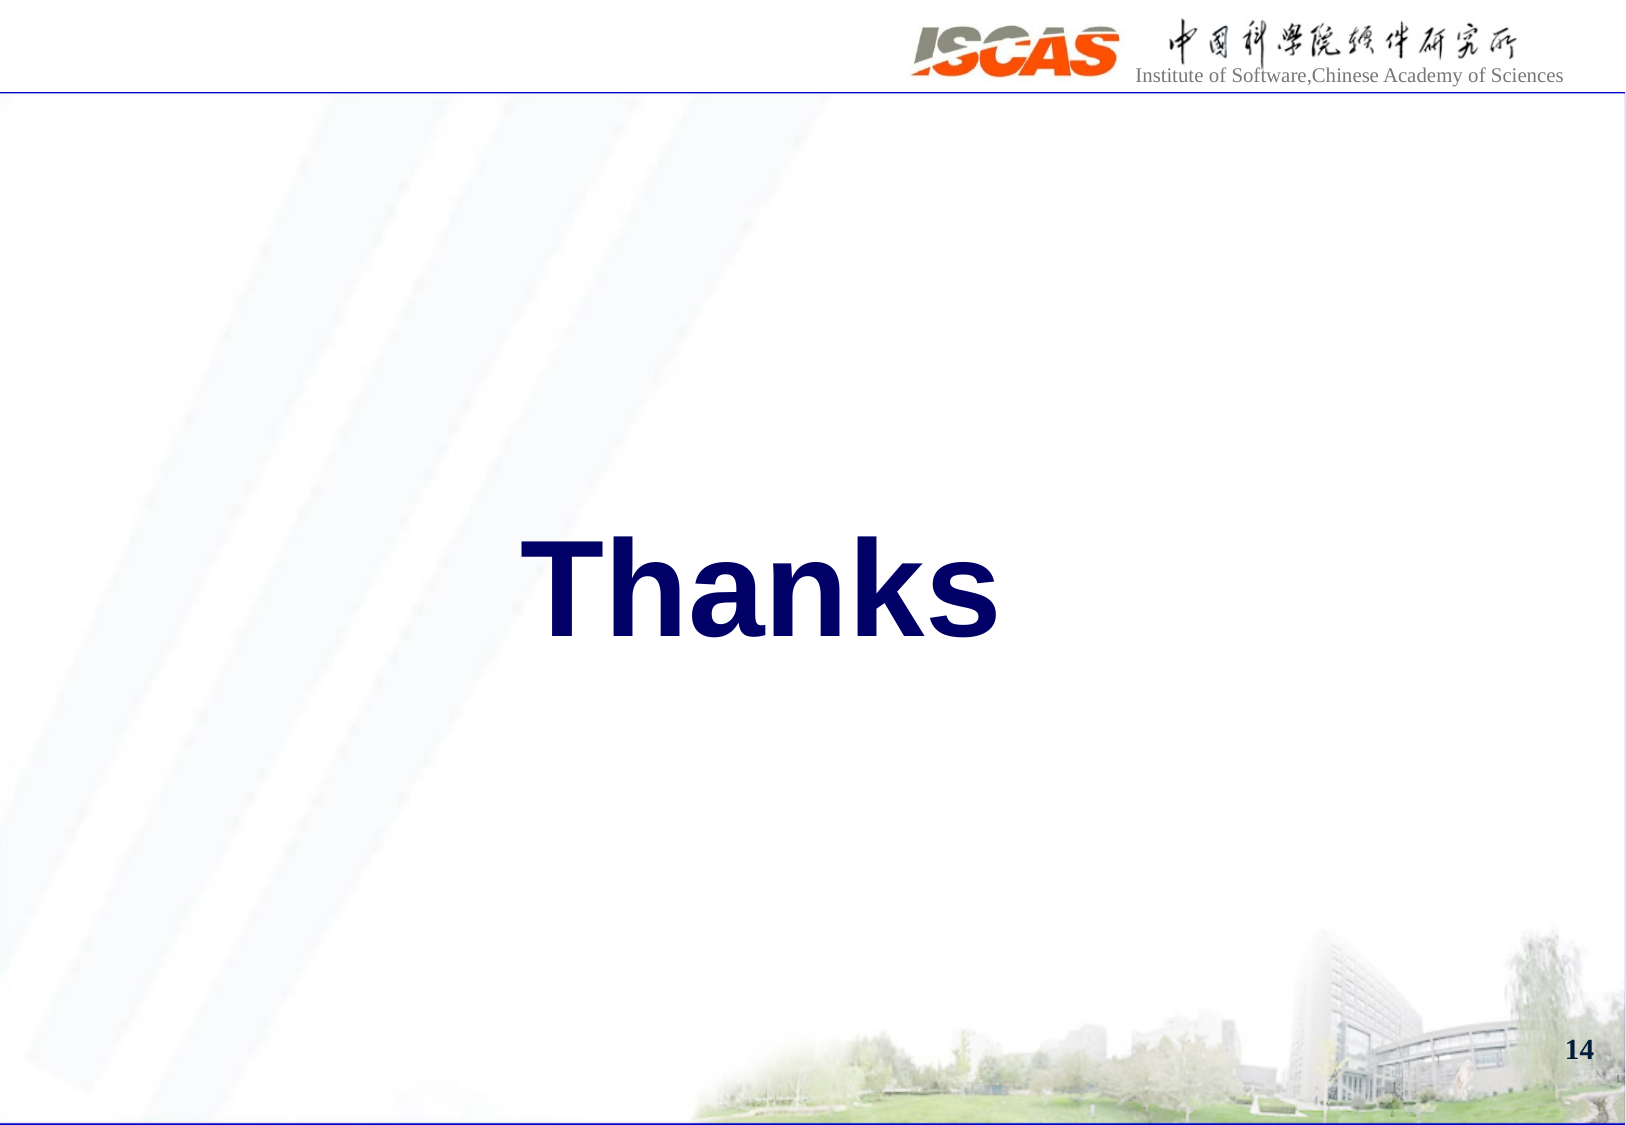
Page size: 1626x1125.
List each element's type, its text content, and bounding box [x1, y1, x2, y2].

picture [0, 92, 1626, 1125]
picture [1166, 15, 1519, 71]
list Thanks [505, 491, 1625, 1125]
picture [907, 18, 1132, 87]
